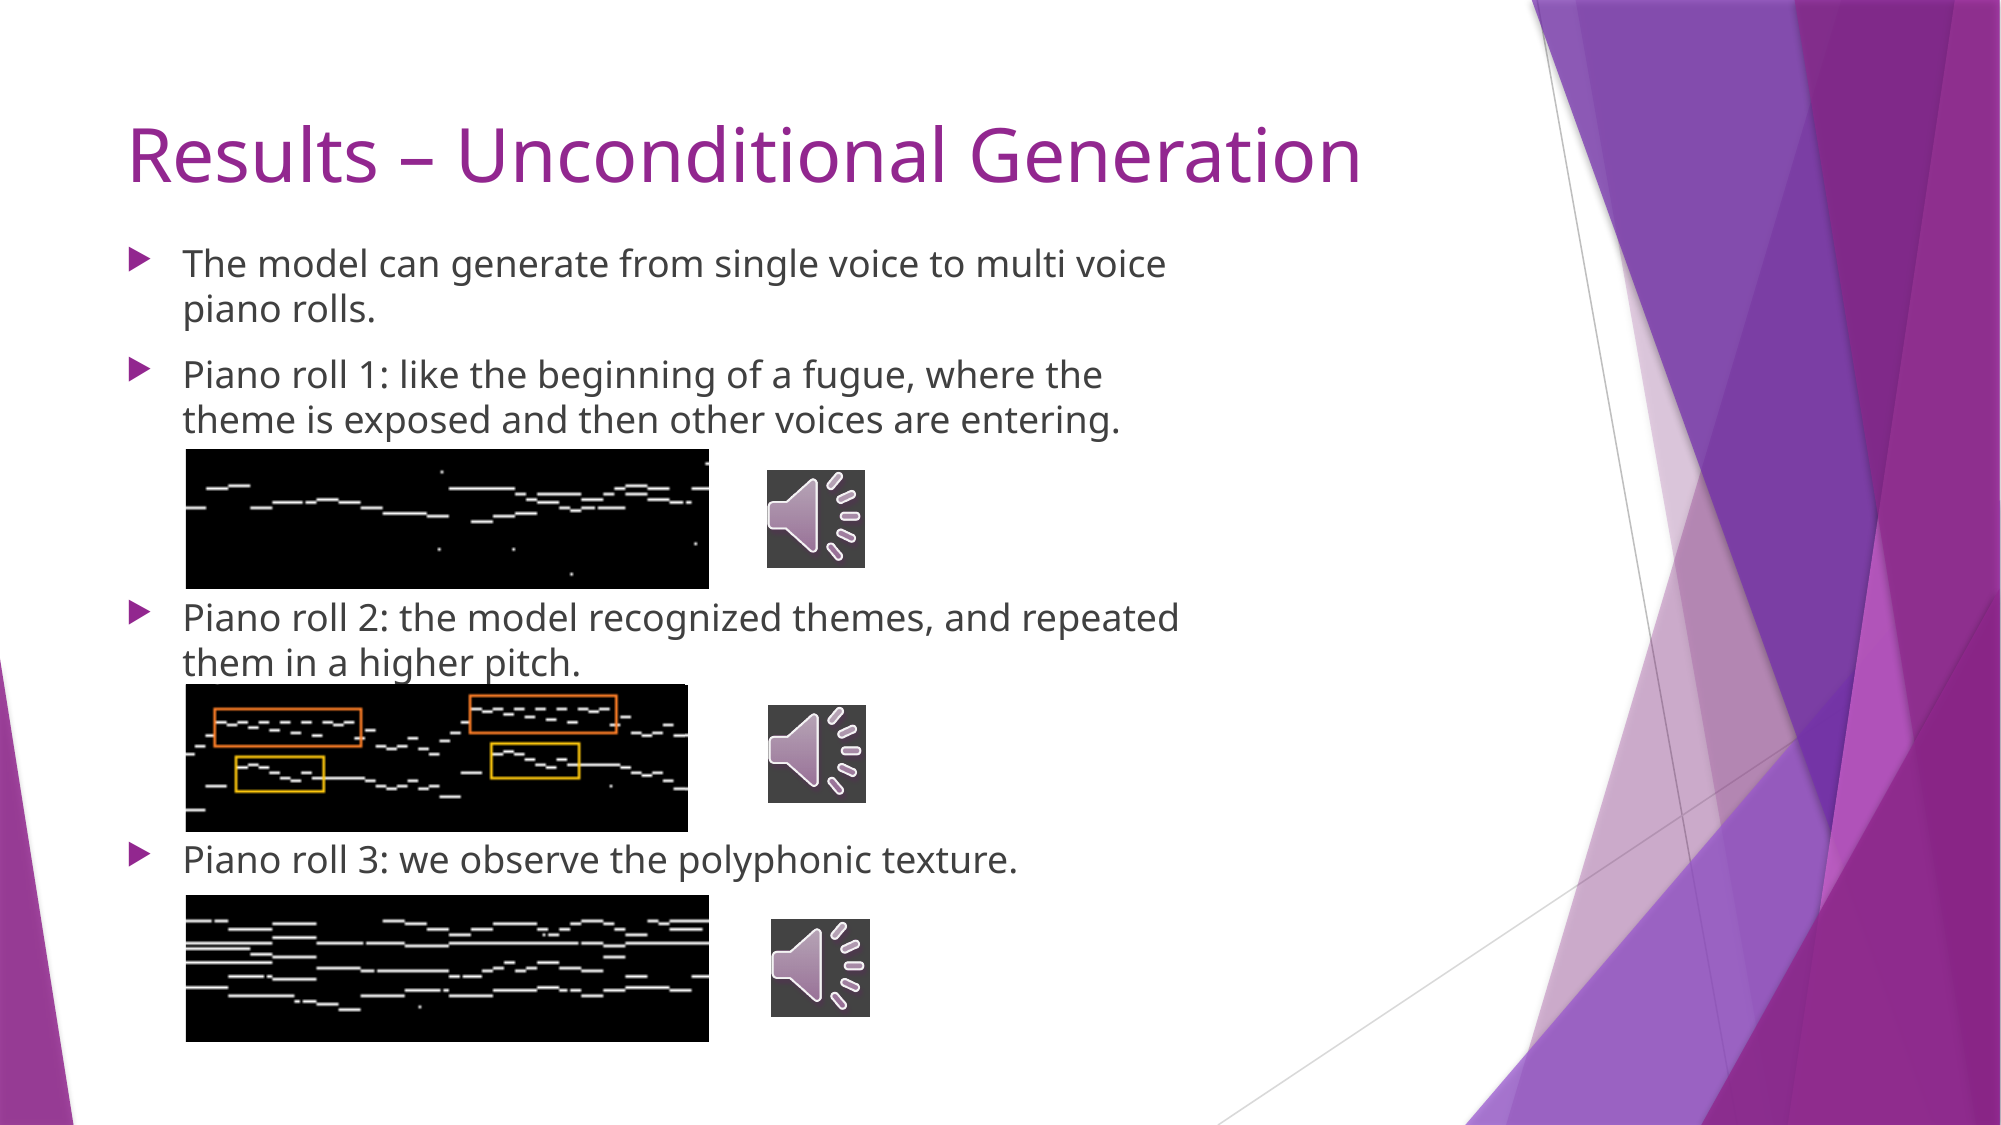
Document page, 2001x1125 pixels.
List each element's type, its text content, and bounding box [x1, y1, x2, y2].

picture [765, 468, 867, 570]
list The model can generate from single voice to multi voice piano rolls. Piano roll 1: like the beginning of a fugue, where the theme is exposed and then other voices are entering. Piano roll 2: the model recognized themes, and repeated them in a higher pitch. Piano roll 3: we observe the polyphonic texture. [111, 232, 1229, 992]
title Results – Unconditional Generation [111, 99, 1522, 317]
picture [185, 894, 710, 1042]
picture [185, 448, 710, 590]
picture [766, 703, 868, 805]
picture [185, 683, 689, 832]
picture [770, 917, 872, 1019]
